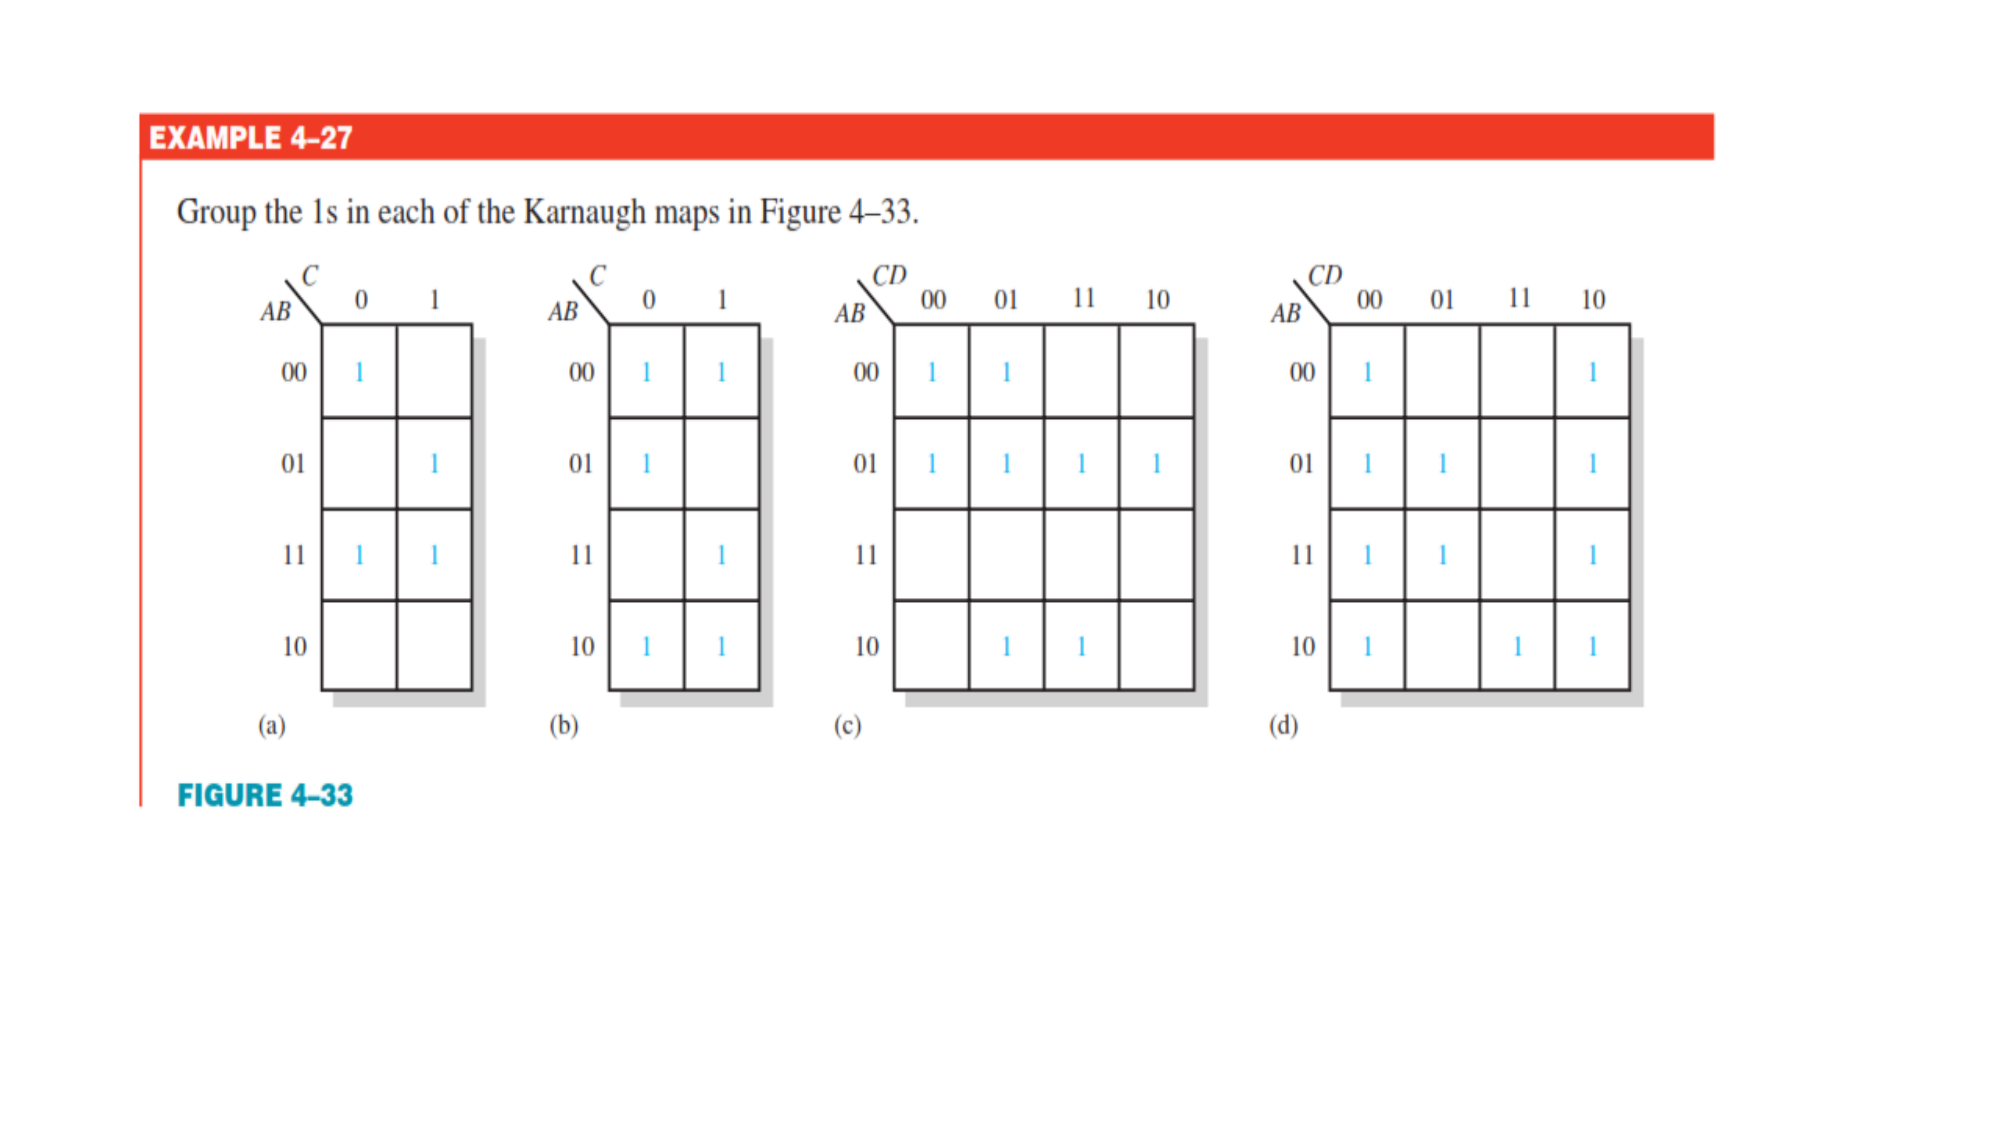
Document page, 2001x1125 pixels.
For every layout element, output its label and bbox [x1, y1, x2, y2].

picture [110, 94, 1811, 862]
